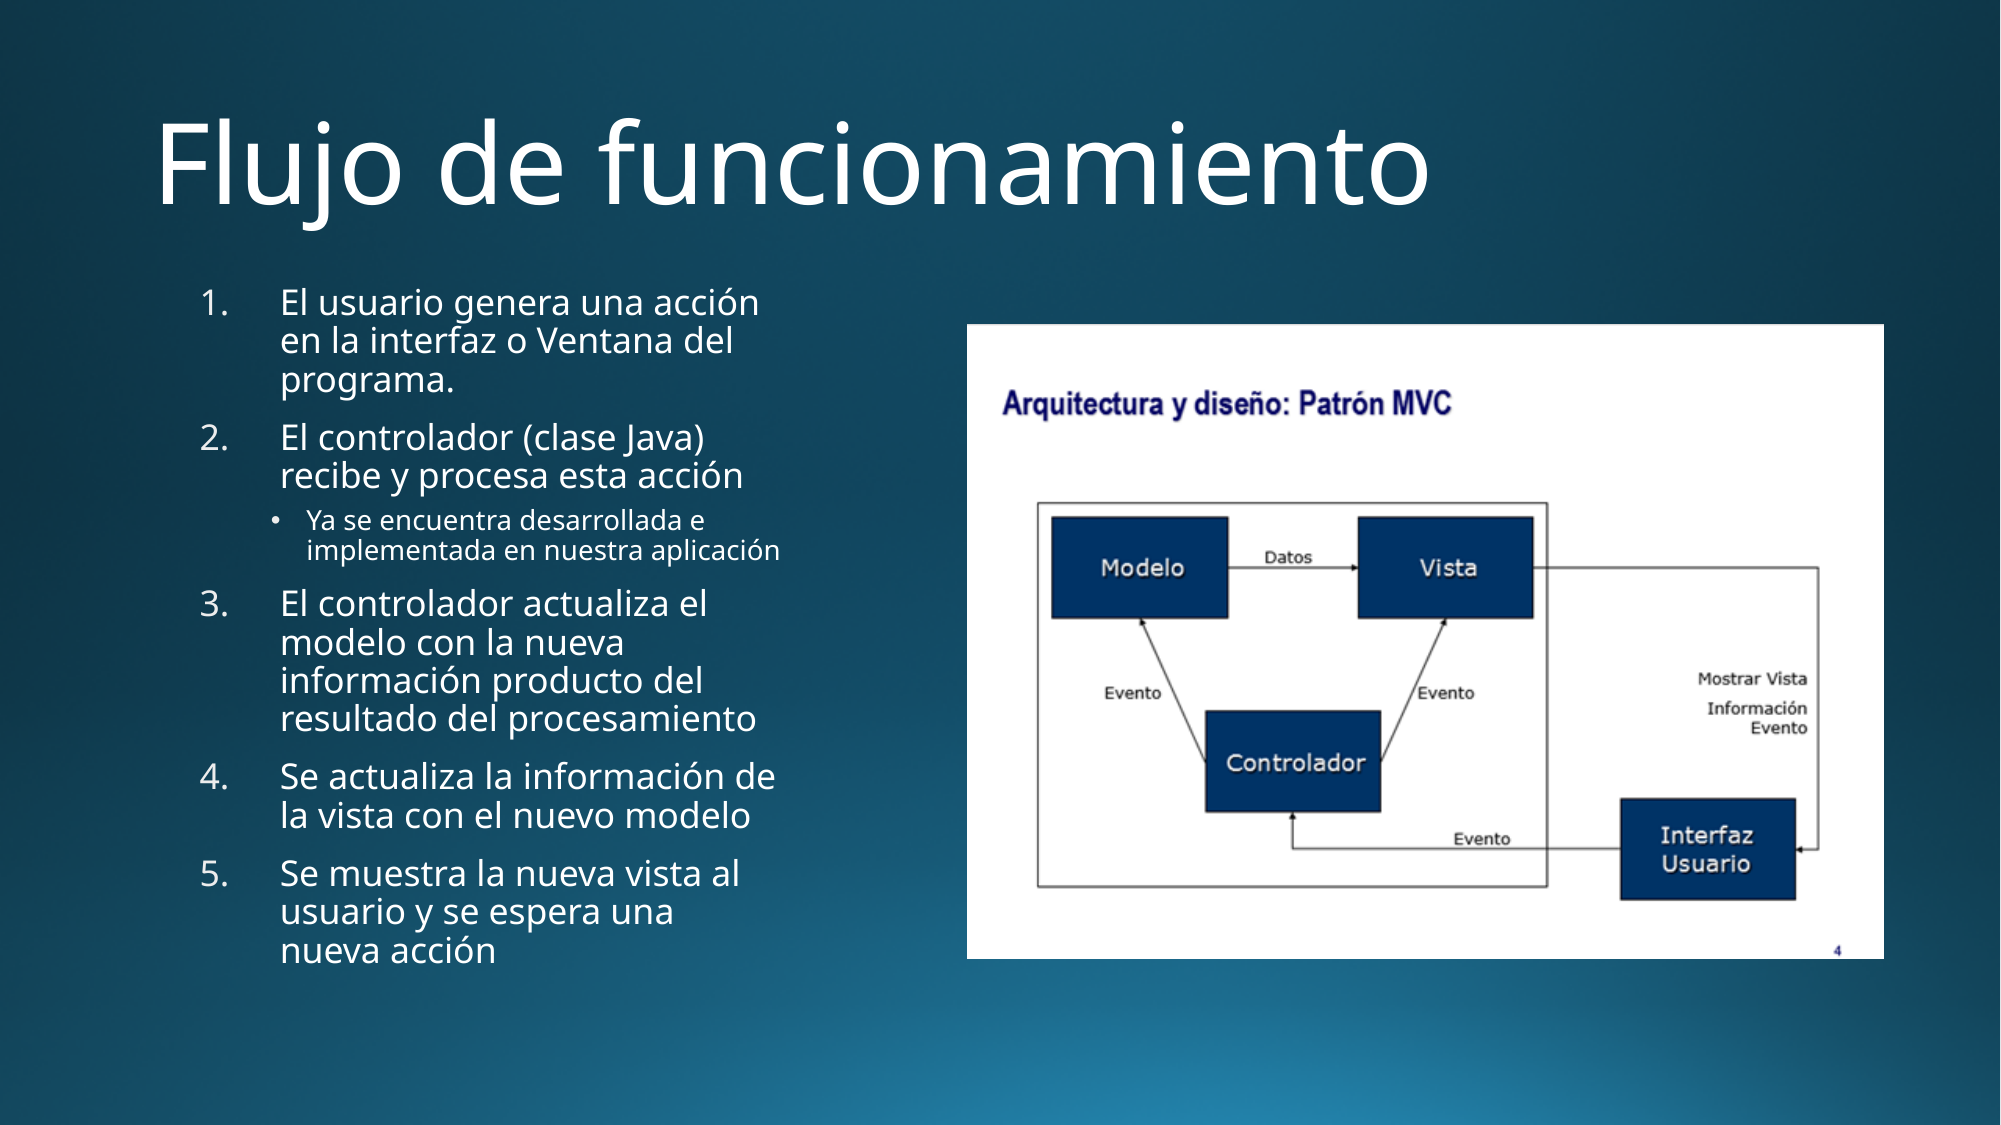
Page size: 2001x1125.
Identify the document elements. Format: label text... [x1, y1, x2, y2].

picture [0, 0, 2001, 1125]
title Flujo de funcionamiento [137, 59, 1863, 278]
list El usuario genera una acción en la interfaz o Ventana del programa. El controlador (clase Java) recibe y procesa esta acción Ya se encuentra desarrollada e implementada en nuestra aplicación El controlador actualiza el modelo con la nueva información producto del resultado del procesamiento Se actualiza la información de la vista con el nuevo modelo Se muestra la nueva vista al usuario y se espera una nueva acción [184, 277, 799, 1006]
